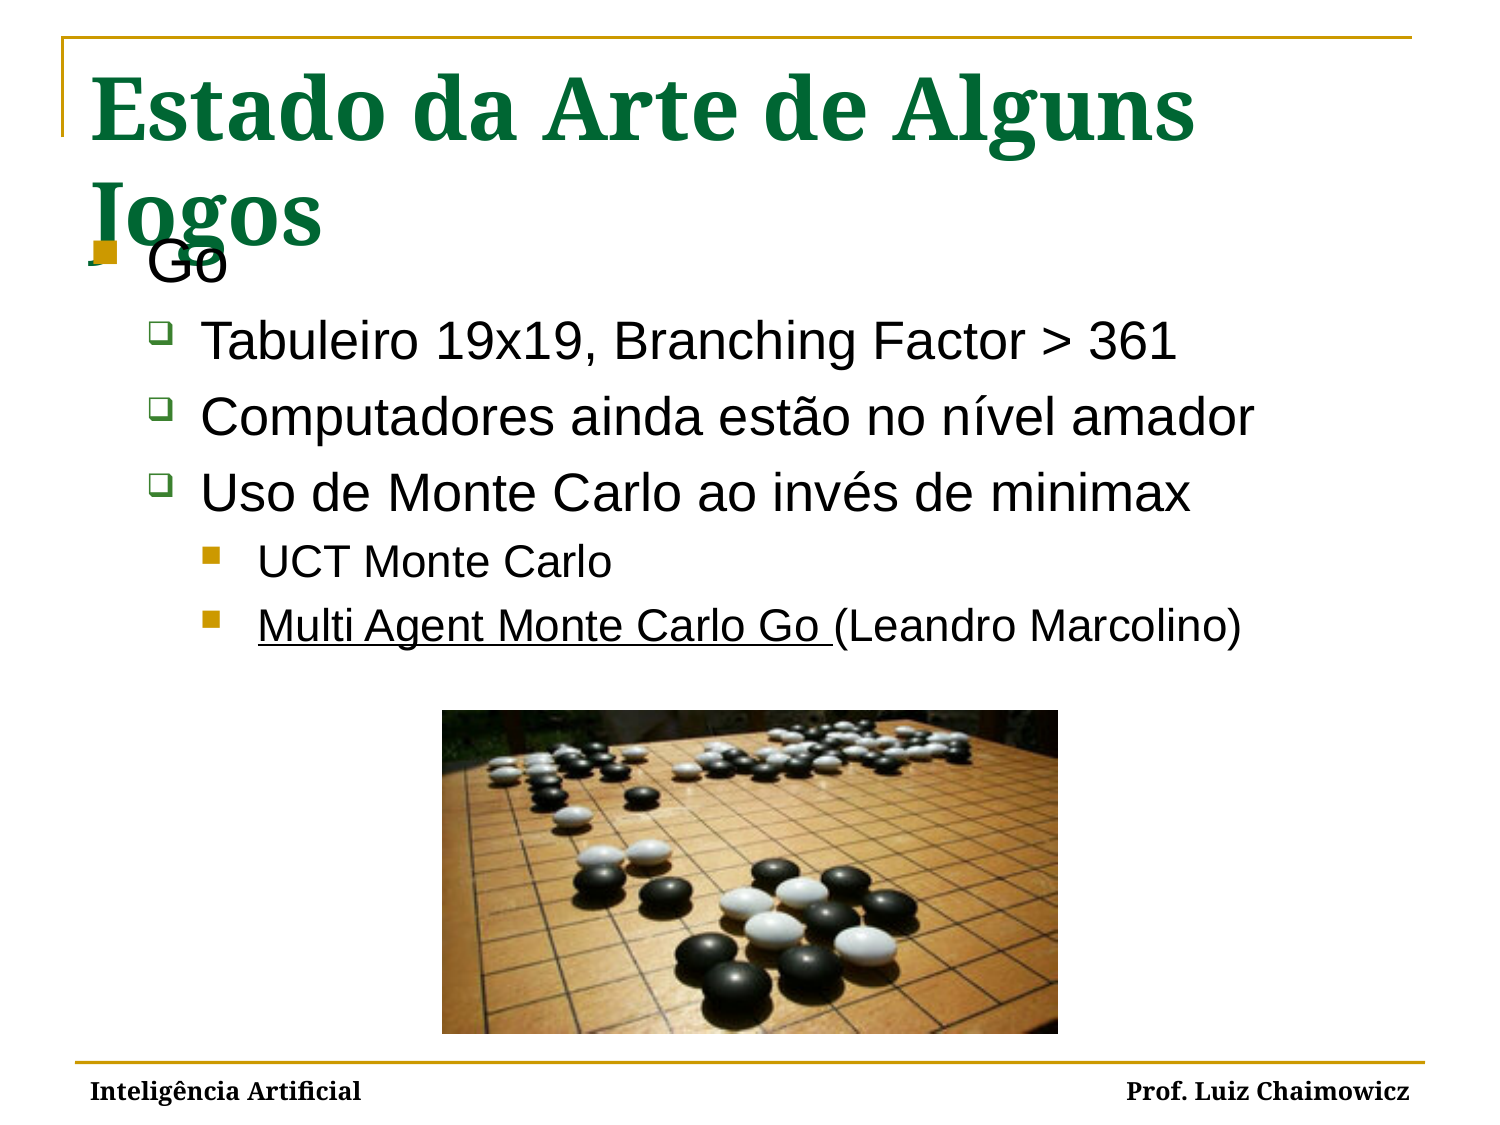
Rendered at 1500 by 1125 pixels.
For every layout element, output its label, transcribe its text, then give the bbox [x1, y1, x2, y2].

list Go Tabuleiro 19x19, Branching Factor > 361 Computadores ainda estão no nível amador Uso de Monte Carlo ao invés de minimax UCT Monte Carlo Multi Agent Monte Carlo Go (Leandro Marcolino) [74, 212, 1426, 1038]
title Estado da Arte de Alguns Jogos [74, 45, 1426, 188]
picture [442, 709, 1058, 1034]
footer Inteligência Artificial [74, 1074, 501, 1113]
